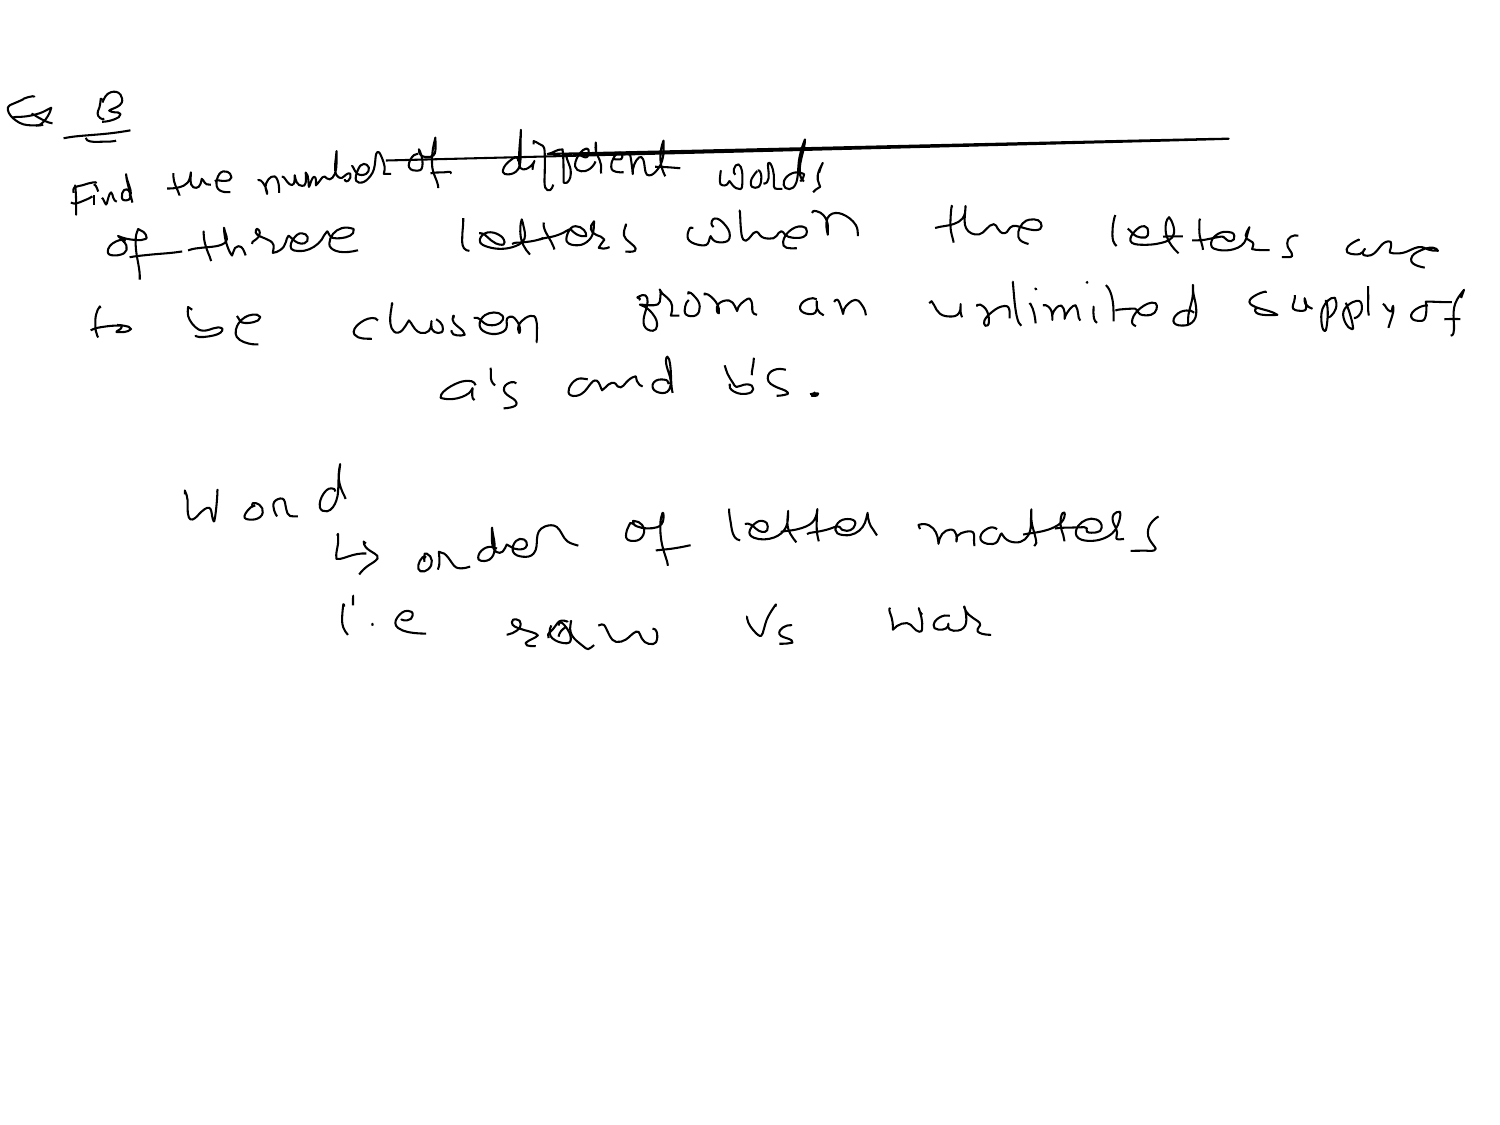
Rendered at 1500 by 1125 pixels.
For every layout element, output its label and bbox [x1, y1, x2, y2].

text_box [1042, 305, 1081, 321]
text_box [342, 604, 348, 635]
text_box [724, 365, 754, 394]
text_box [506, 619, 538, 647]
text_box [235, 314, 261, 345]
text_box [473, 312, 537, 343]
text_box [244, 503, 263, 520]
text_box [744, 509, 878, 543]
text_box [70, 182, 99, 215]
text_box [625, 512, 691, 566]
text_box [800, 298, 824, 316]
text_box [1112, 215, 1117, 247]
text_box [107, 229, 183, 280]
text_box [395, 610, 427, 634]
text_box [90, 306, 132, 338]
text_box [918, 524, 975, 547]
text_box [479, 219, 610, 255]
text_box [503, 382, 517, 409]
text_box [834, 299, 866, 316]
text_box [440, 380, 476, 401]
text_box [980, 509, 1124, 547]
text_box [1281, 235, 1299, 258]
text_box [1321, 297, 1337, 332]
text_box [188, 227, 246, 262]
text_box [687, 218, 730, 246]
text_box [652, 356, 673, 394]
text_box [1382, 303, 1394, 328]
text_box [258, 176, 280, 194]
text_box [1105, 285, 1114, 322]
text_box [977, 304, 1010, 326]
text_box [490, 367, 496, 386]
text_box [738, 210, 807, 249]
text_box [273, 498, 298, 517]
text_box [812, 210, 858, 237]
text_box [624, 224, 636, 252]
text_box [101, 192, 117, 205]
text_box [85, 137, 117, 142]
text_box [319, 464, 346, 512]
text_box [1411, 301, 1452, 321]
text_box [353, 318, 378, 339]
text_box [251, 227, 359, 253]
text_box [1130, 516, 1159, 551]
text_box [1249, 291, 1278, 316]
text_box [390, 303, 443, 333]
text_box [7, 96, 53, 126]
text_box [929, 301, 963, 318]
text_box [1192, 218, 1270, 251]
text_box [935, 205, 1042, 245]
text_box [462, 218, 470, 251]
text_box [184, 489, 218, 522]
text_box [568, 376, 643, 396]
text_box [598, 624, 658, 645]
text_box [729, 508, 741, 541]
text_box [1127, 217, 1183, 254]
text_box [97, 91, 123, 122]
text_box [478, 525, 579, 562]
text_box [1343, 300, 1362, 330]
text_box [385, 129, 1229, 191]
text_box [281, 151, 351, 187]
text_box [418, 553, 432, 572]
text_box [1292, 295, 1313, 311]
text_box [451, 315, 465, 336]
text_box [704, 293, 758, 315]
text_box [437, 551, 471, 570]
text_box [351, 152, 392, 183]
text_box [1346, 239, 1438, 268]
text_box [1444, 289, 1465, 336]
text_box [1012, 281, 1022, 326]
text_box [637, 289, 680, 331]
text_box [933, 606, 992, 635]
text_box [813, 162, 823, 193]
text_box [1093, 306, 1098, 323]
text_box [684, 292, 700, 317]
text_box [214, 171, 232, 193]
text_box [1115, 302, 1157, 327]
text_box [1029, 303, 1036, 324]
text_box [336, 533, 378, 575]
text_box [747, 604, 776, 636]
text_box [548, 620, 595, 650]
text_box [167, 172, 211, 196]
text_box [779, 625, 793, 644]
text_box [767, 368, 788, 396]
text_box [1173, 284, 1197, 326]
text_box [121, 174, 133, 203]
text_box [889, 608, 923, 632]
text_box [187, 306, 223, 338]
